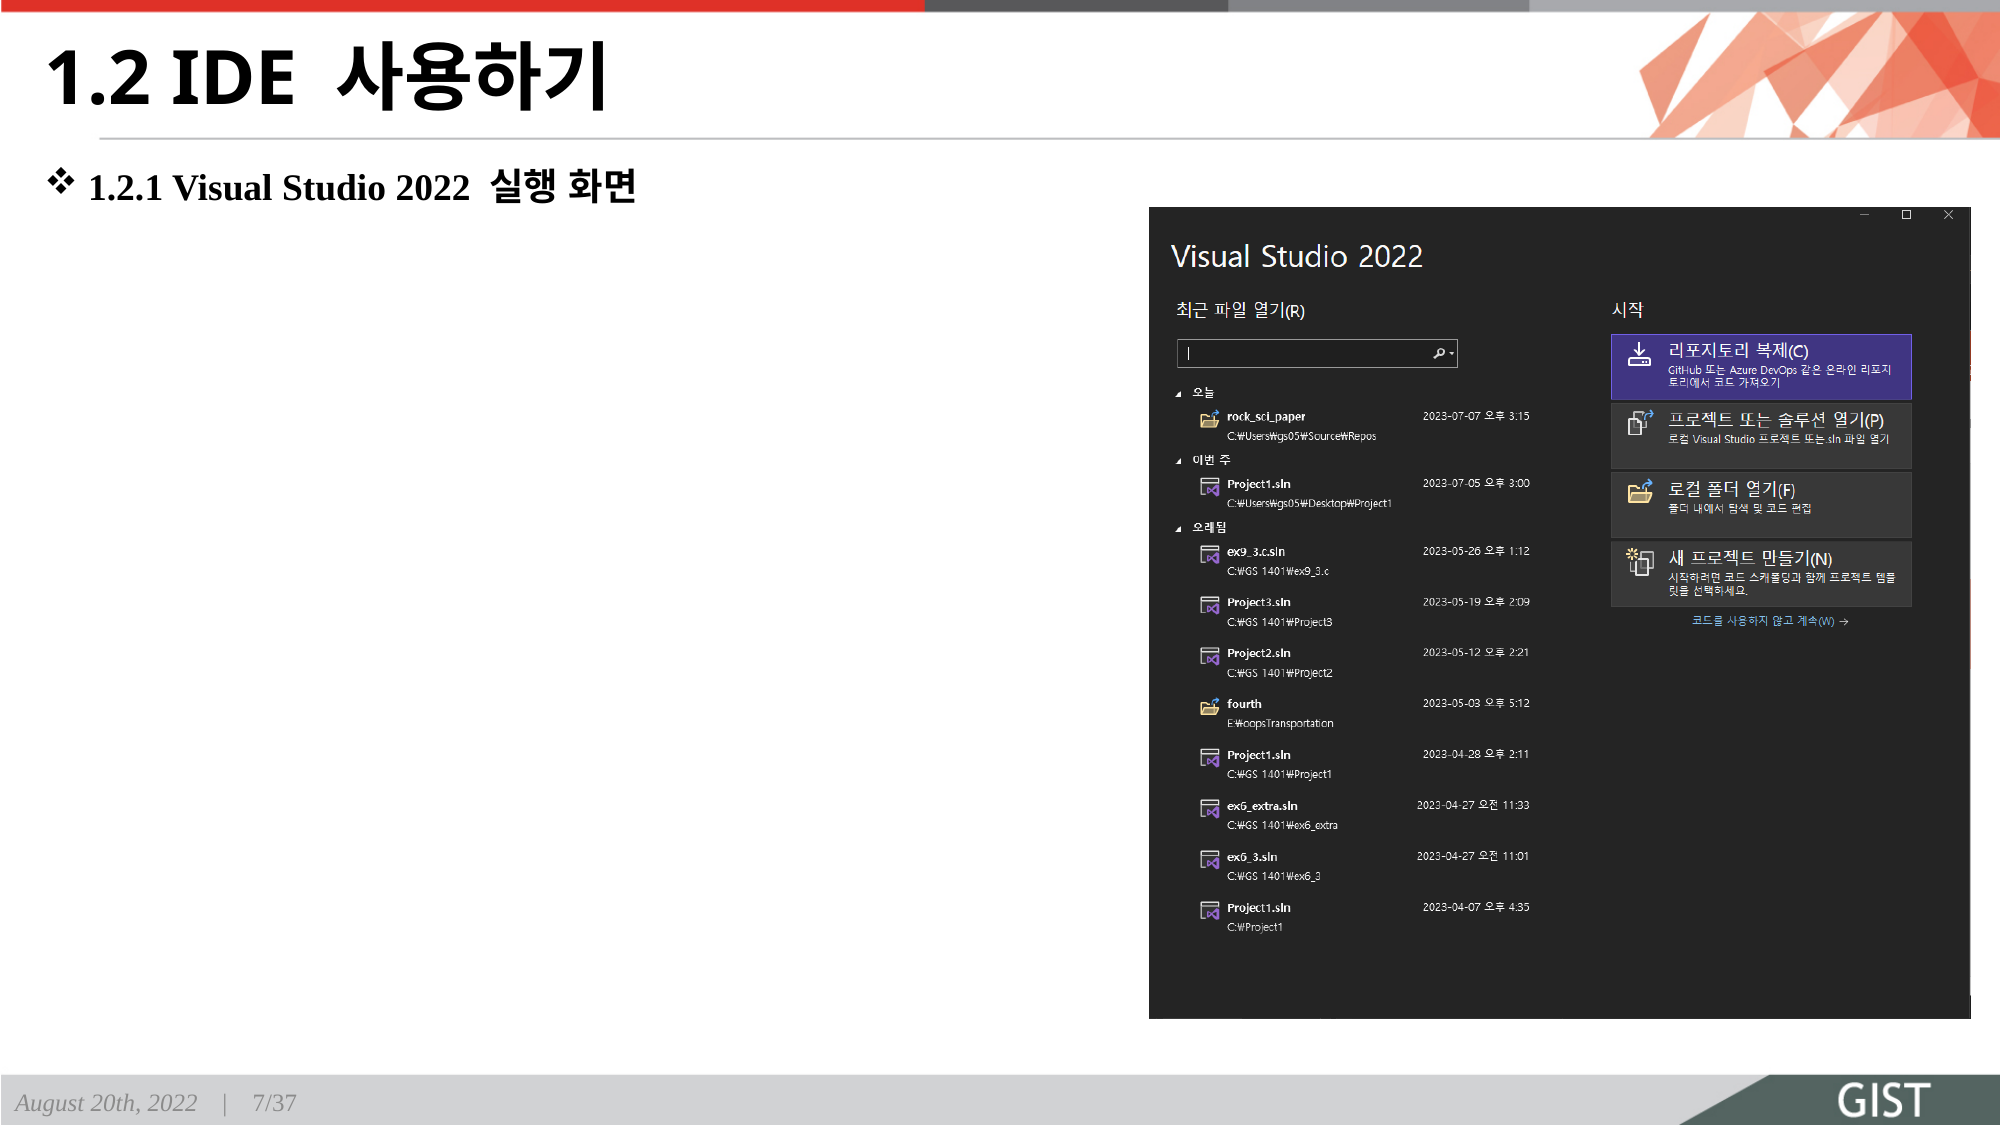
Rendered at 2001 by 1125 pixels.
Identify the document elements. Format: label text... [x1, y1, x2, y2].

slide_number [0, 1076, 450, 1125]
title 1.2 IDE 사용하기 [29, 21, 1971, 139]
list 1.2.1 Visual Studio 2022 실행 화면 [29, 155, 2000, 799]
picture [0, 0, 2000, 1125]
